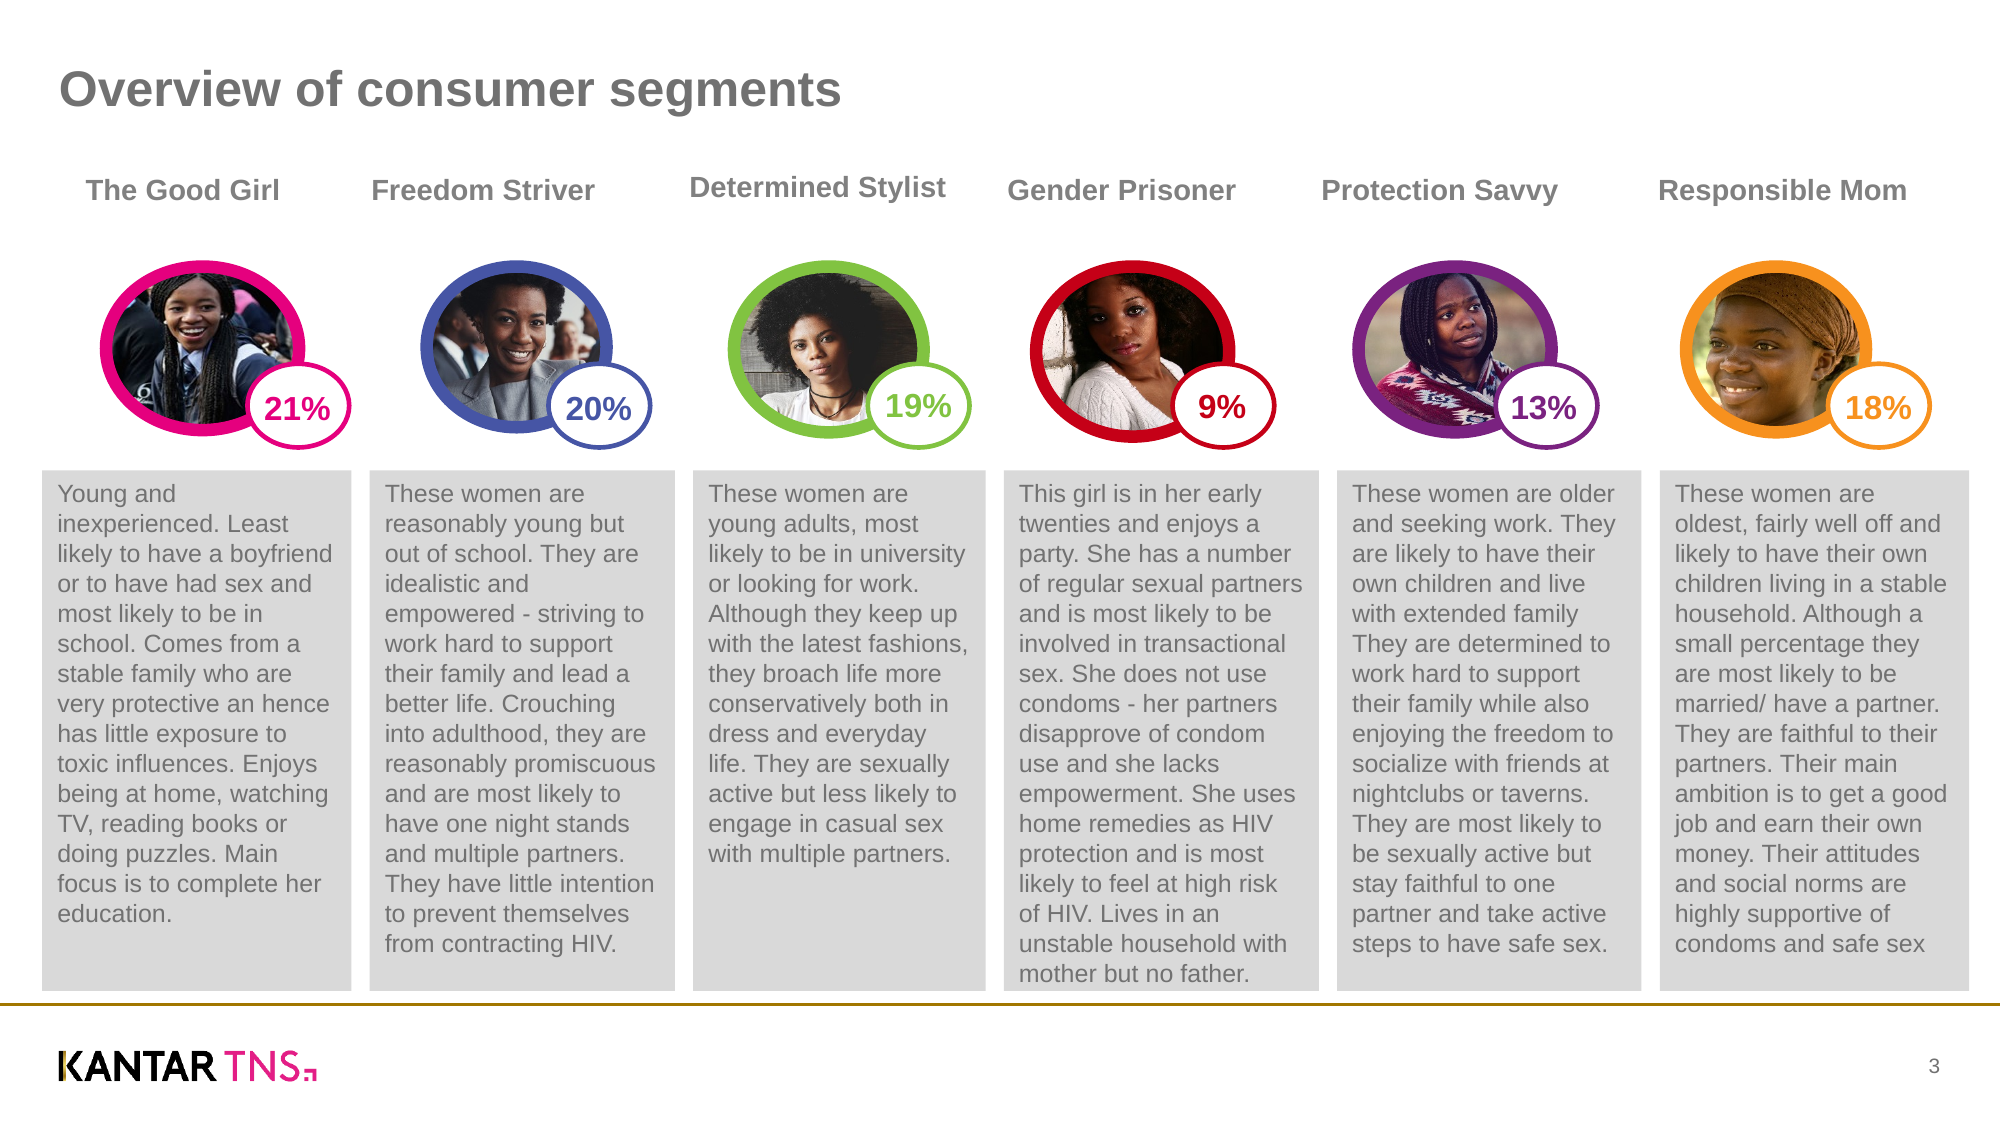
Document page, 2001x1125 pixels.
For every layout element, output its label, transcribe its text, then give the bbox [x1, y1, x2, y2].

slide_number 3 [1780, 1048, 1941, 1082]
text_box [1840, 427, 1923, 448]
text_box 18% [1866, 386, 1929, 427]
text_box This girl is in her early twenties and enjoys a party. She has a number of regular sexual partners and is most likely to be involved in transactional sex. She does not use condoms - her partners disapprove of condom use and she lacks empowerment. She uses home remedies as HIV protection and is most likely to feel at high risk of HIV. Lives in an unstable household with mother but no father. [1003, 469, 1320, 992]
text_box Freedom Striver [444, 170, 732, 206]
text_box These women are oldest, fairly well off and likely to have their own children living in a stable household. Although a small percentage they are most likely to be married/ have a partner. They are faithful to their partners. Their main ambition is to get a good job and earn their own money. Their attitudes and social norms are highly supportive of condoms and safe sex [1659, 469, 1970, 992]
text_box Gender Prisoner [1007, 170, 1321, 206]
text_box 13% [1552, 386, 1595, 427]
picture [1686, 266, 1866, 433]
text_box These women are young adults, most likely to be in university or looking for work. Although they keep up with the latest fashions, they broach life more conservatively both in dress and everyday life. They are sexually active but less likely to engage in casual sex with multiple partners. [692, 469, 987, 992]
title Overview of consumer segments [59, 56, 1941, 123]
text_box [257, 427, 343, 448]
text_box These women are older and seeking work. They are likely to have their own children and live with extended family They are determined to work hard to support their family while also enjoying the freedom to socialize with friends at nightclubs or taverns. They are most likely to be sexually active but stay faithful to one partner and take active steps to have safe sex. [1336, 469, 1642, 992]
text_box 9% [1230, 385, 1282, 426]
text_box Protection Savvy [1321, 170, 1658, 206]
picture [1358, 266, 1552, 433]
text_box [1189, 426, 1268, 448]
picture [105, 266, 300, 431]
picture [426, 266, 607, 428]
text_box [1552, 364, 1592, 386]
text_box [1866, 363, 1924, 386]
text_box [924, 364, 963, 384]
text_box 21% [300, 386, 348, 427]
text_box These women are reasonably young but out of school. They are idealistic and empowered - striving to work hard to support their family and lead a better life. Crouching into adulthood, they are reasonably promiscuous and are most likely to have one night stands and multiple partners. They have little intention to prevent themselves from contracting HIV. [369, 469, 676, 992]
text_box [607, 364, 645, 386]
picture [48, 1039, 759, 1093]
text_box 20% [607, 386, 650, 427]
text_box [556, 427, 644, 448]
text_box Young and inexperienced. Least likely to have a boyfriend or to have had sex and most likely to be in school. Comes from a stable family who are very protective an hence has little exposure to toxic influences. Enjoys being at home, watching TV, reading books or doing puzzles. Main focus is to complete her education. [41, 469, 352, 992]
text_box Determined Stylist [689, 168, 1077, 204]
text_box [880, 425, 964, 448]
text_box Responsible Mom [1658, 170, 2000, 206]
text_box [300, 363, 344, 386]
text_box [1508, 427, 1591, 448]
picture [1036, 266, 1230, 437]
text_box 19% [924, 384, 969, 425]
text_box [1230, 364, 1268, 385]
picture [733, 266, 924, 433]
text_box The Good Girl [85, 170, 444, 206]
